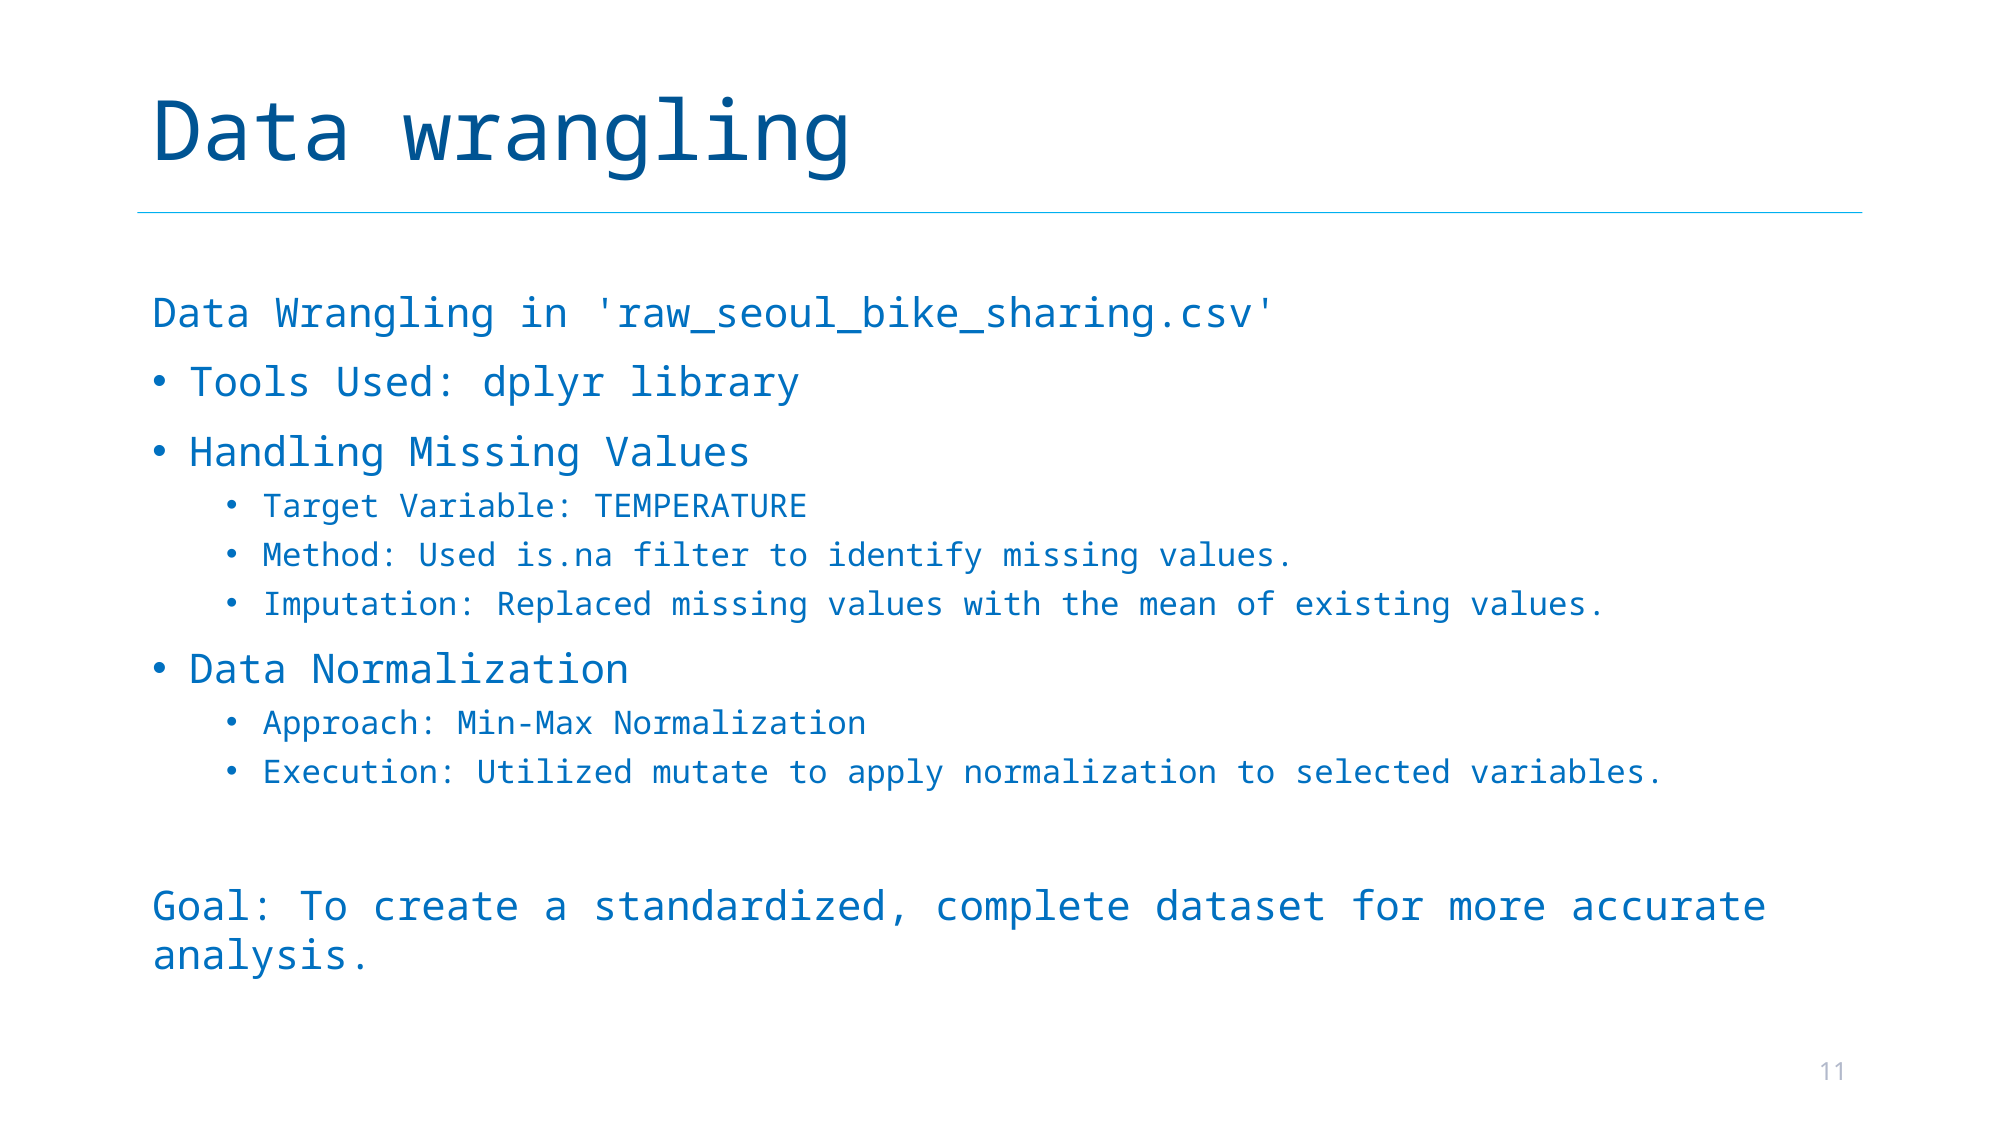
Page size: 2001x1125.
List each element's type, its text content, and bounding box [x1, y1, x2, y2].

title Data wrangling [137, 25, 1863, 243]
list Data Wrangling in 'raw_seoul_bike_sharing.csv' Tools Used: dplyr library Handling Missing Values Target Variable: TEMPERATURE Method: Used is.na filter to identify missing values. Imputation: Replaced missing values with the mean of existing values. Data Normalization Approach: Min-Max Normalization Execution: Utilized mutate to apply normalization to selected variables. Goal: To create a standardized, complete dataset for more accurate analysis. [137, 279, 1863, 992]
slide_number 11 [1412, 1042, 1863, 1103]
